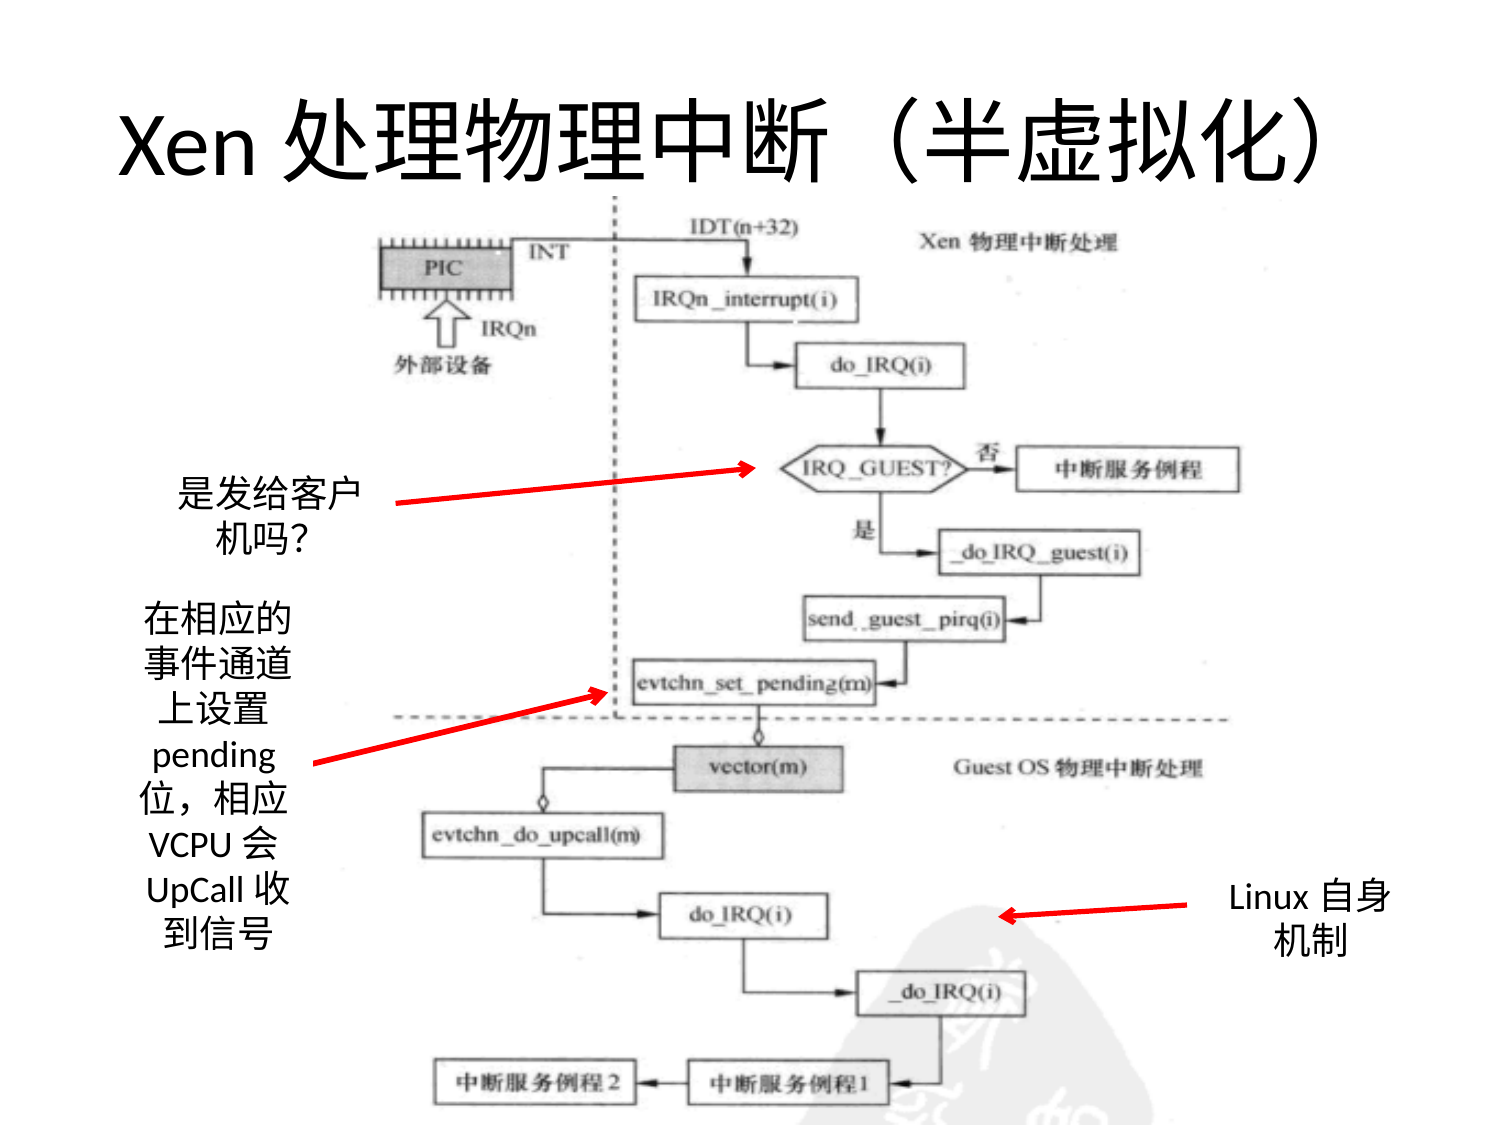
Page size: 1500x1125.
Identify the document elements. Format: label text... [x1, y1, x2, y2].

text_box 在相应的事件通道上设置pending位，相应VCPU会UpCall收到信号 [122, 714, 272, 836]
picture [277, 195, 1282, 1125]
text_box Linux自身机制 [1286, 856, 1425, 978]
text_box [997, 904, 1188, 918]
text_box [395, 467, 757, 504]
text_box 是发给客户机吗？ [157, 466, 272, 564]
title Xen处理物理中断（半虚拟化） [75, 45, 1425, 233]
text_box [265, 692, 609, 776]
